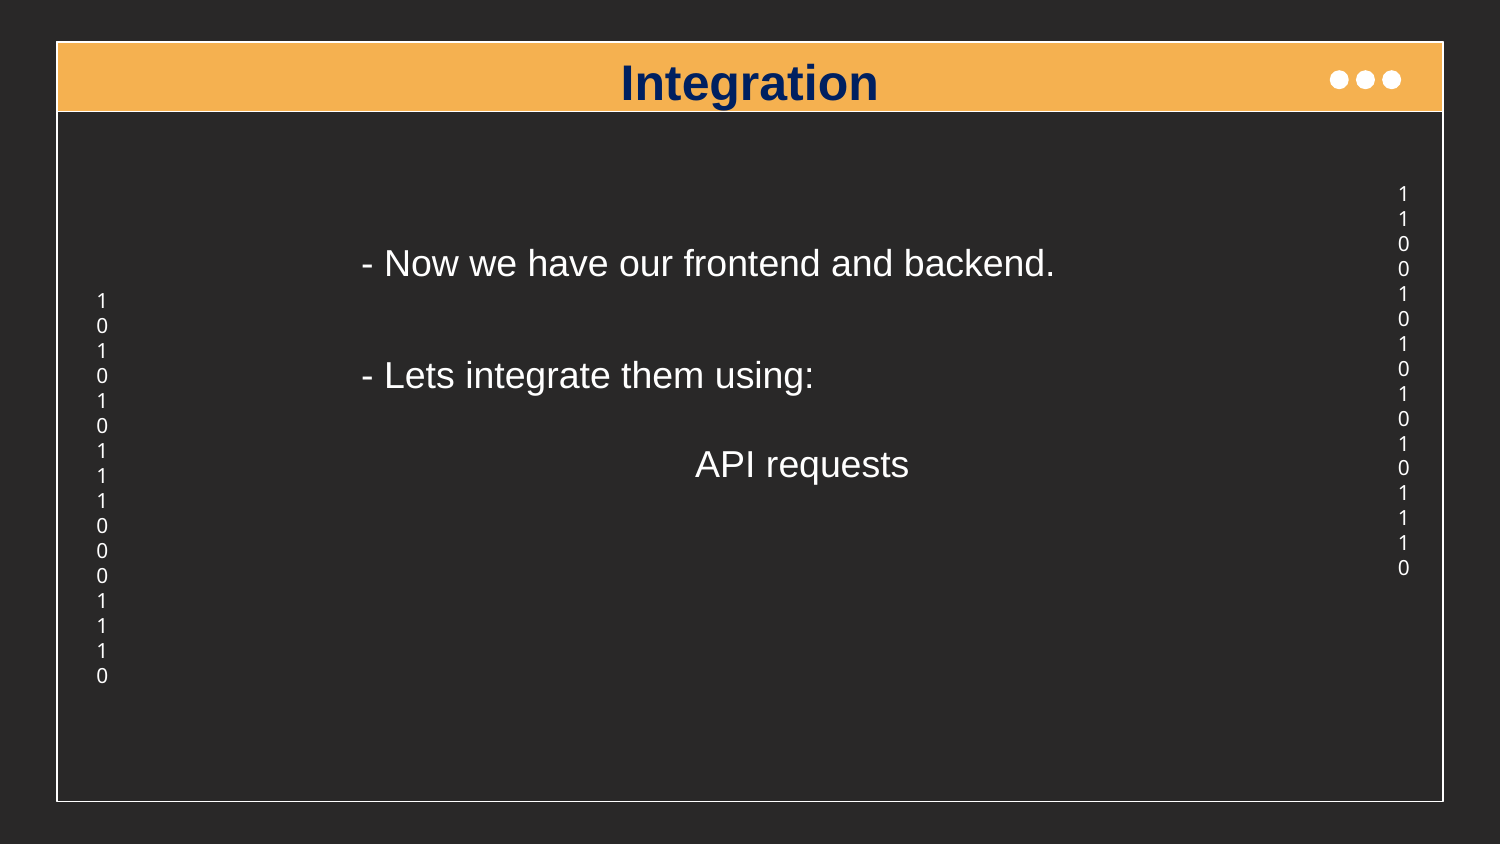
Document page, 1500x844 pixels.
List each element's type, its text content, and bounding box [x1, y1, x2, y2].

text_box Integration [420, 42, 1080, 118]
text_box - Now we have our frontend and backend. [346, 231, 1154, 291]
text_box - Lets integrate them using: [346, 343, 1154, 404]
text_box API requests [346, 432, 1154, 493]
